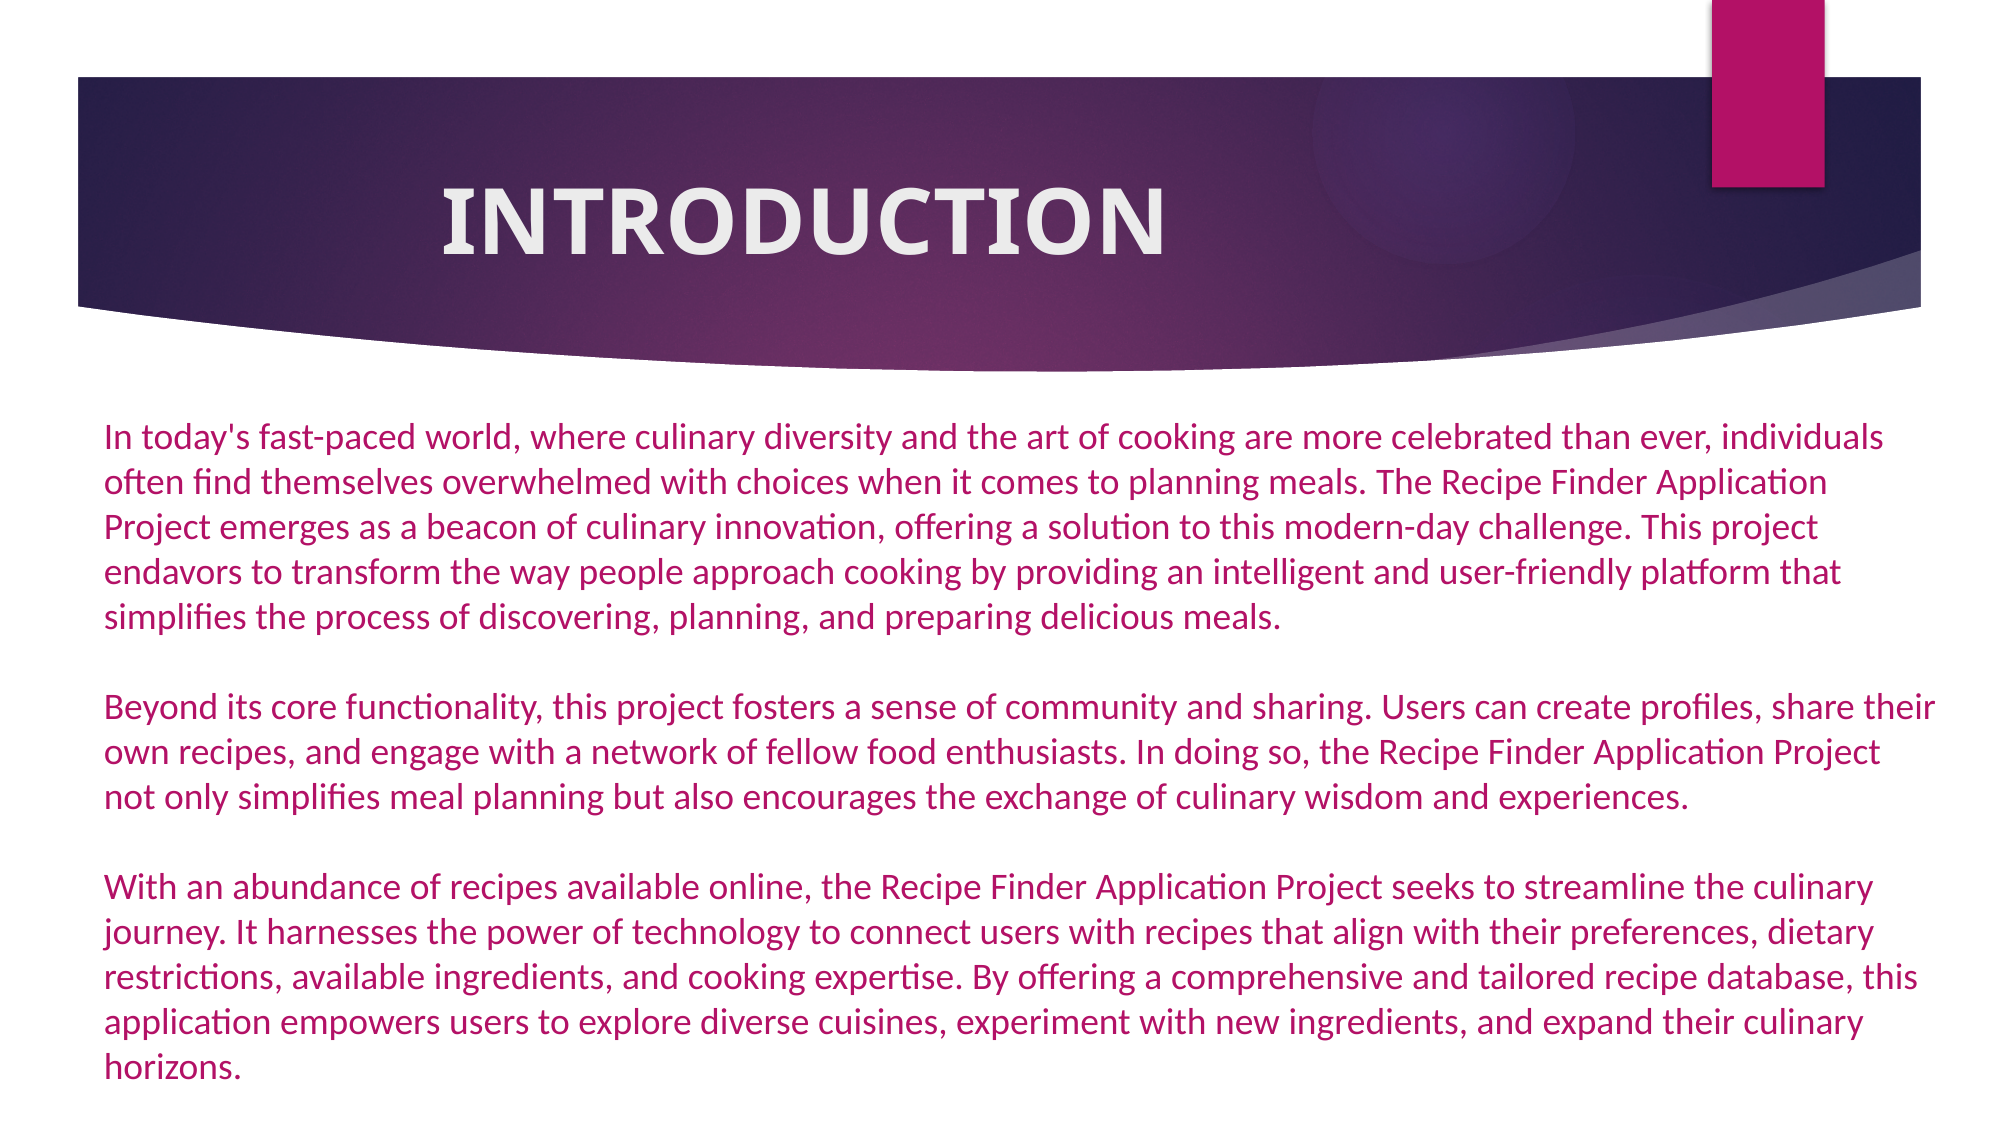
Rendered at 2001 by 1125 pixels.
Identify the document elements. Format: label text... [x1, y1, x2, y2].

title INTRODUCTION [189, 159, 1627, 276]
text_box In today's fast-paced world, where culinary diversity and the art of cooking are more celebrated than ever, individuals often find themselves overwhelmed with choices when it comes to planning meals. The Recipe Finder Application Project emerges as a beacon of culinary innovation, offering a solution to this modern-day challenge. This project endavors to transform the way people approach cooking by providing an intelligent and user-friendly platform that simplifies the process of discovering, planning, and preparing delicious meals. Beyond its core functionality, this project fosters a sense of community and sharing. Users can create profiles, share their own recipes, and engage with a network of fellow food enthusiasts. In doing so, the Recipe Finder Application Project not only simplifies meal planning but also encourages the exchange of culinary wisdom and experiences. With an abundance of recipes available online, the Recipe Finder Application Project seeks to streamline the culinary journey. It harnesses the power of technology to connect users with recipes that align with their preferences, dietary restrictions, available ingredients, and cooking expertise. By offering a comprehensive and tailored recipe database, this application empowers users to explore diverse cuisines, experiment with new ingredients, and expand their culinary horizons. [89, 404, 1955, 1125]
